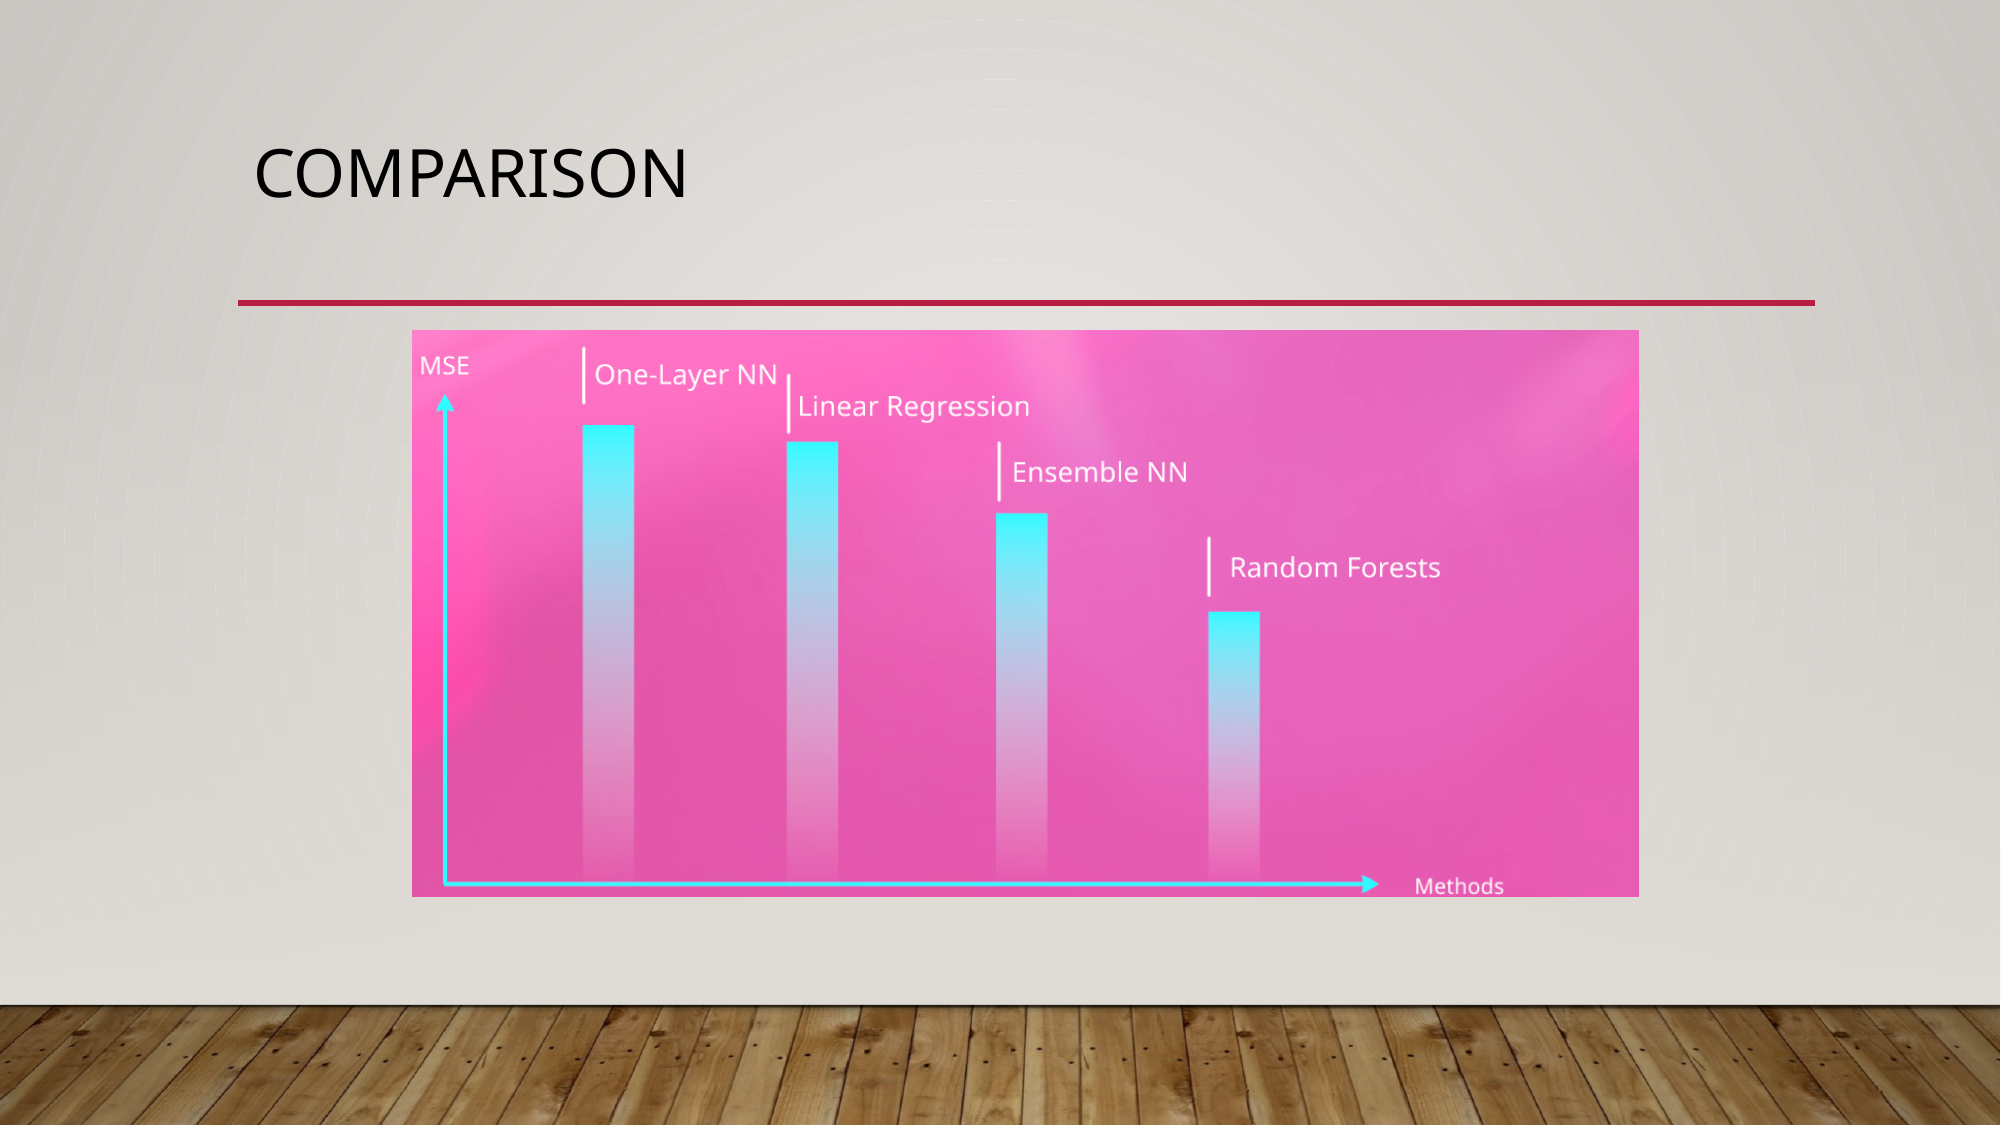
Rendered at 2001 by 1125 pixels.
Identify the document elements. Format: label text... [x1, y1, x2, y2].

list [412, 330, 1639, 897]
picture [0, 1005, 2000, 1125]
title Comparison [238, 131, 1814, 305]
